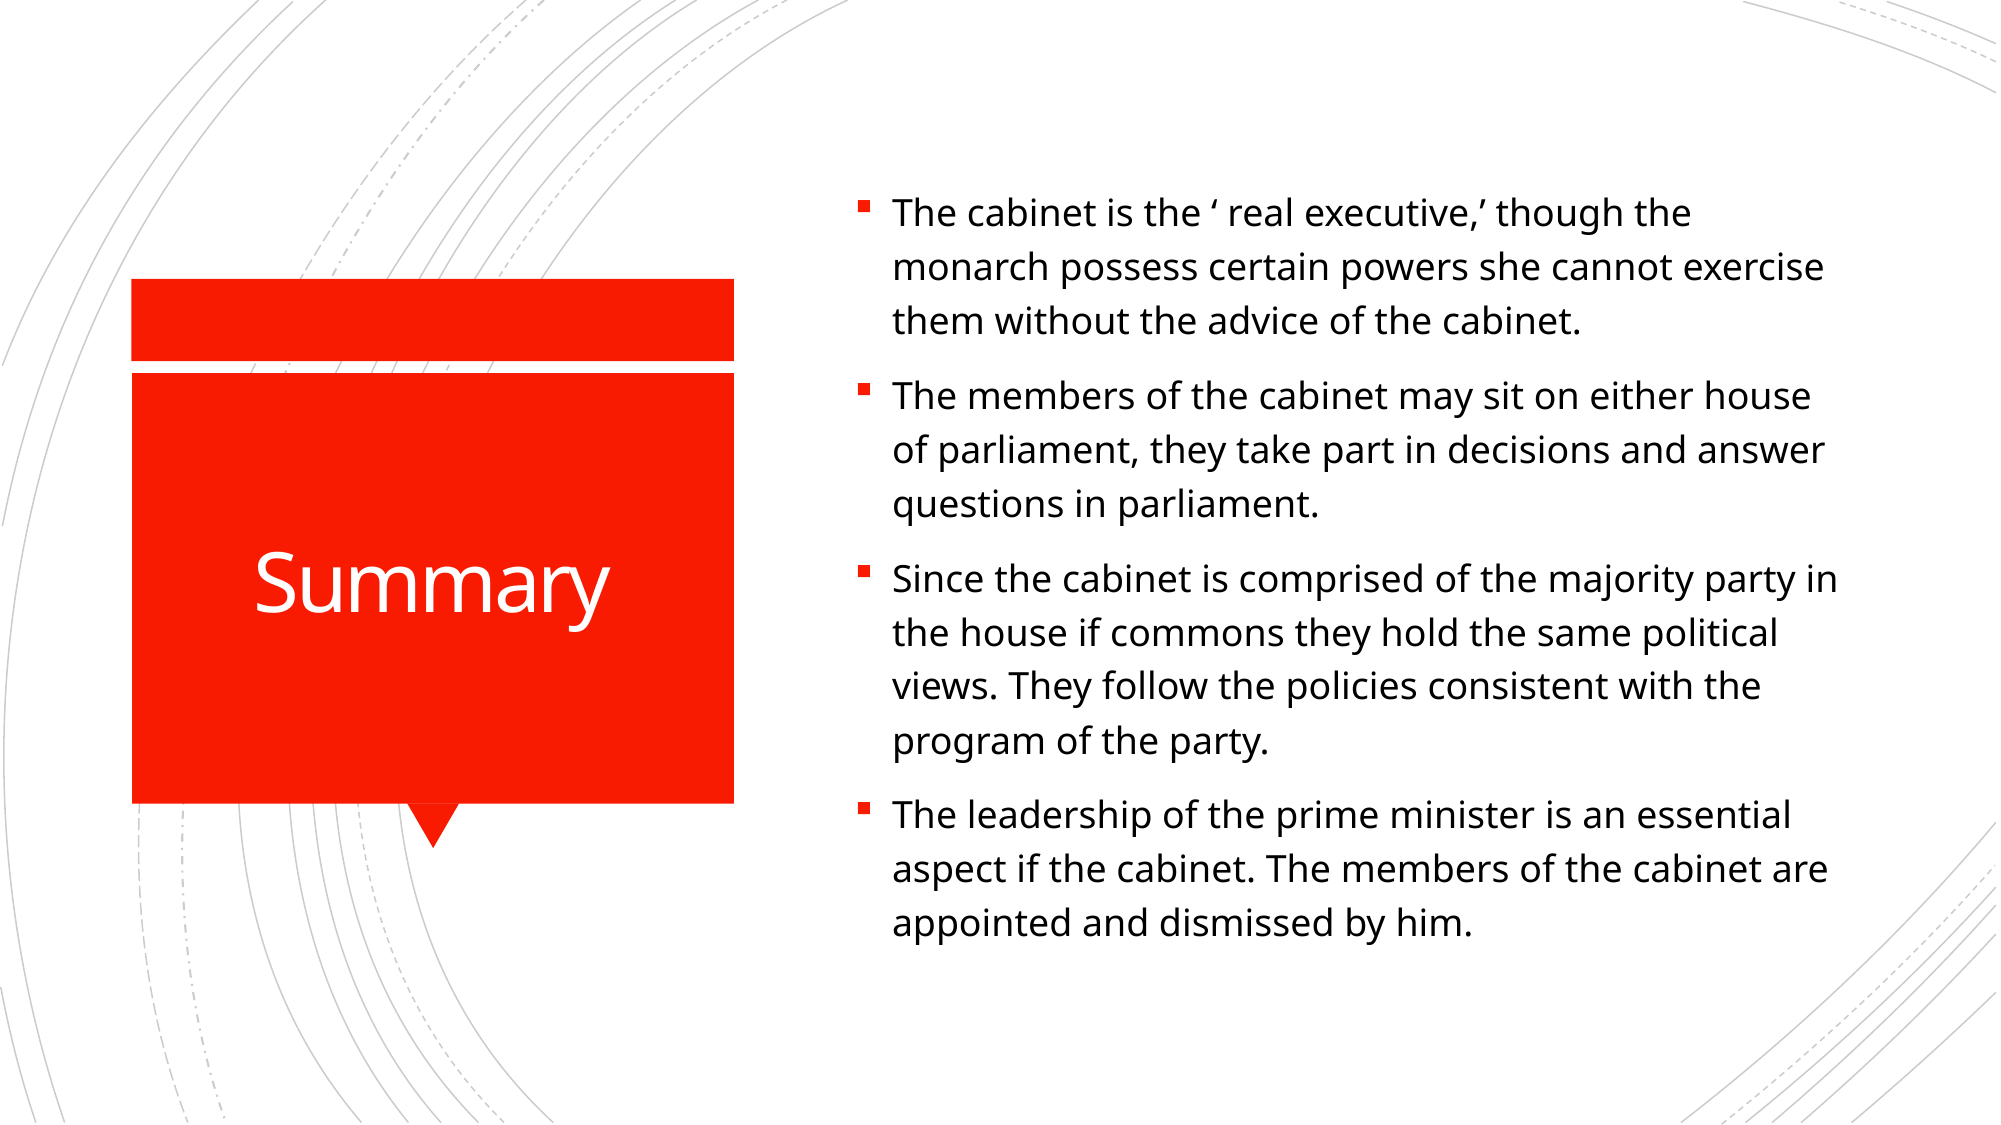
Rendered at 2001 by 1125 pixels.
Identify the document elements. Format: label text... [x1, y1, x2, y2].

title Summary [145, 385, 720, 789]
list The cabinet is the ‘ real executive,’ though the monarch possess certain powers she cannot exercise them without the advice of the cabinet. The members of the cabinet may sit on either house of parliament, they take part in decisions and answer questions in parliament. Since the cabinet is comprised of the majority party in the house if commons they hold the same political views. They follow the policies consistent with the program of the party. The leadership of the prime minister is an essential aspect if the cabinet. The members of the cabinet are appointed and dismissed by him. [839, 131, 1871, 993]
